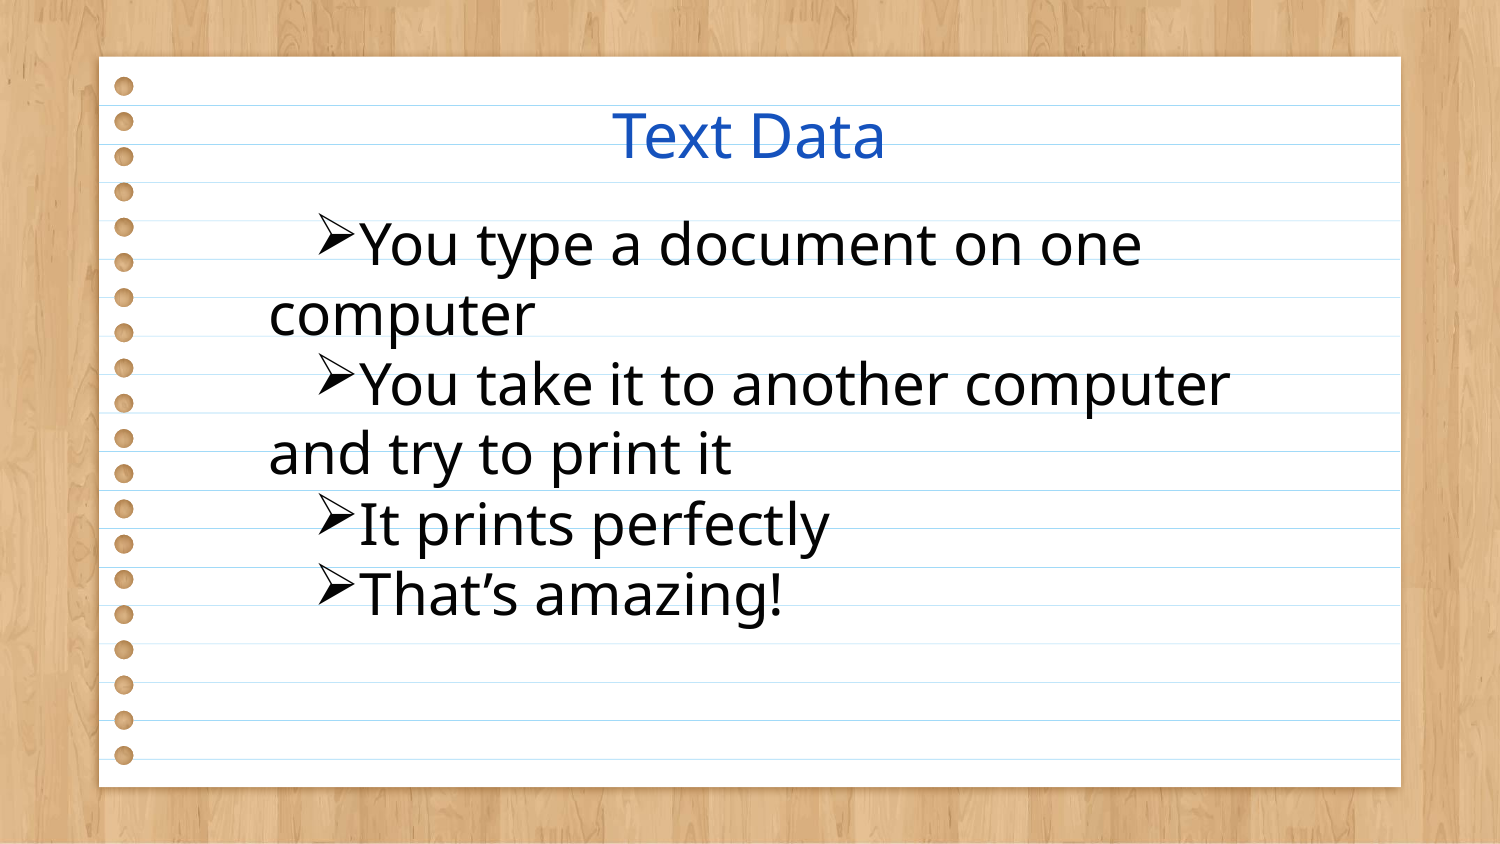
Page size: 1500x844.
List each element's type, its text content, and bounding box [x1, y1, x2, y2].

title Text Data [146, 81, 1354, 186]
subtitle You type a document on one computer You take it to another computer and try to print it It prints perfectly That’s amazing! [215, 191, 1285, 733]
picture [0, 0, 1500, 844]
